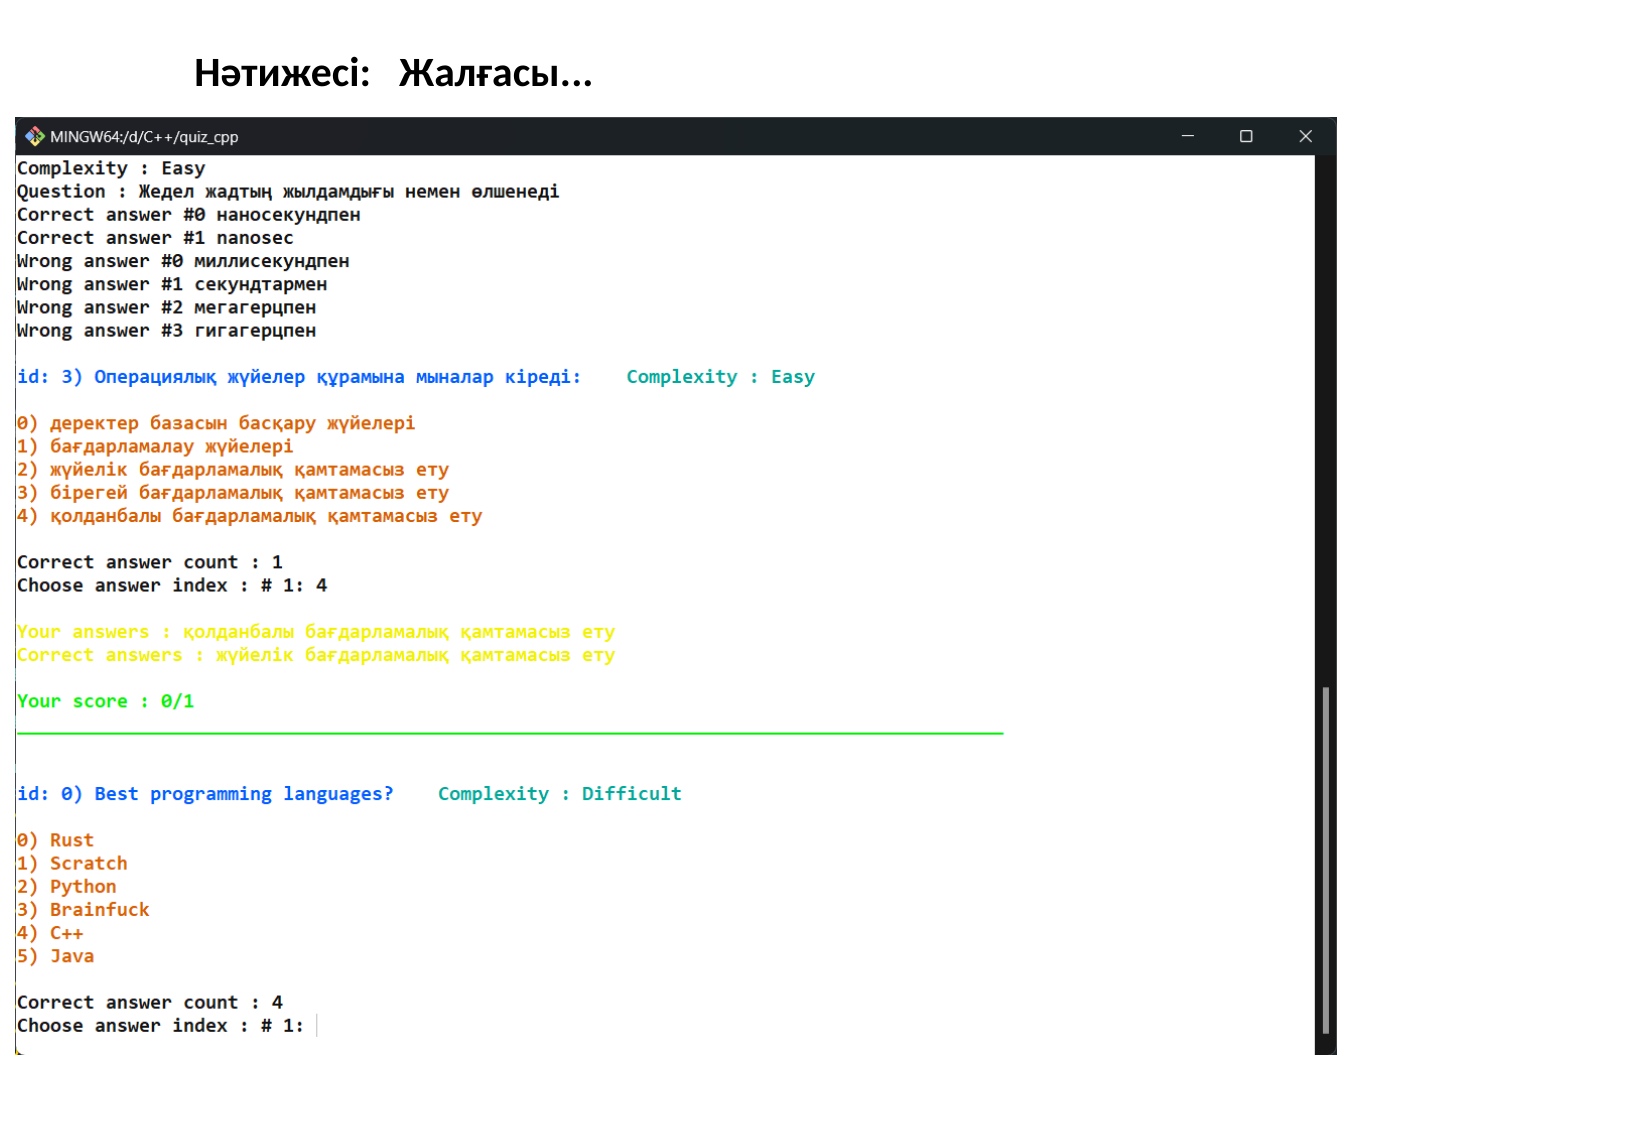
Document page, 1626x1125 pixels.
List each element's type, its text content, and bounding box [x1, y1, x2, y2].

text_box Нәтижесі: Жалғасы... [179, 37, 672, 102]
picture [15, 116, 1337, 1055]
